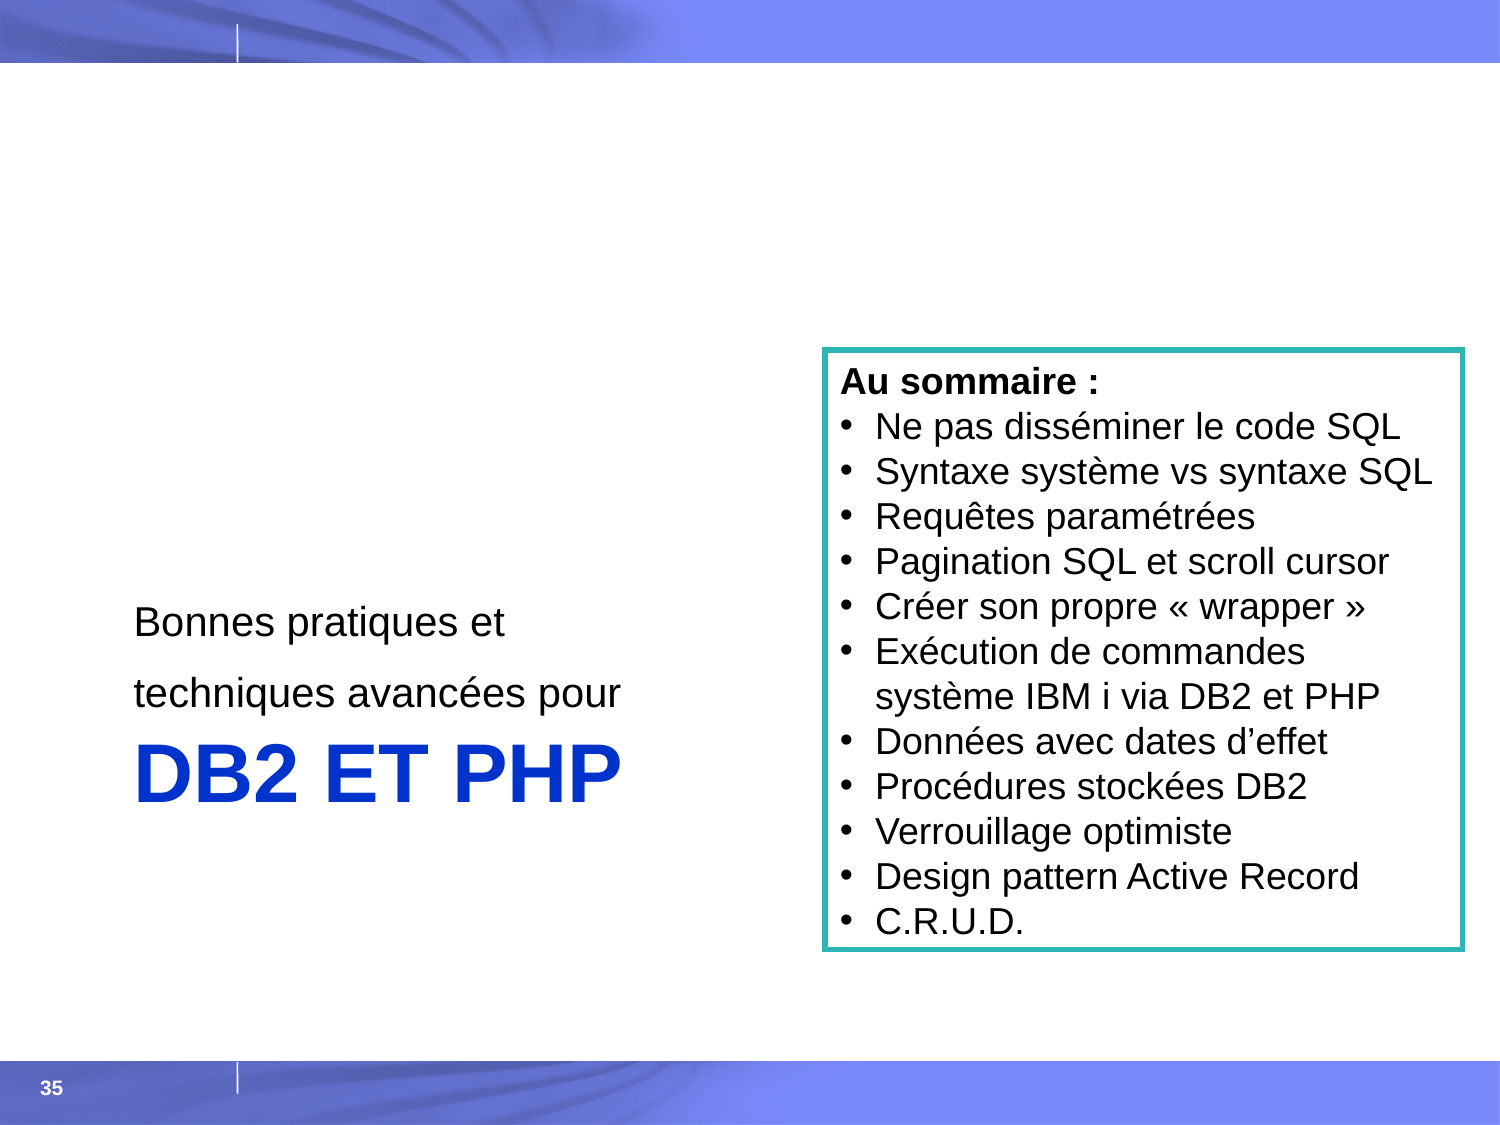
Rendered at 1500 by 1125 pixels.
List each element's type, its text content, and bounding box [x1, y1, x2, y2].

picture [0, 1061, 1500, 1125]
title DB2 et PHP [118, 723, 825, 947]
text_box Au sommaire : Ne pas disséminer le code SQL Syntaxe système vs syntaxe SQL Requêtes paramétrées Pagination SQL et scroll cursor Créer son propre « wrapper » Exécution de commandes système IBM i via DB2 et PHP Données avec dates d’effet Procédures stockées DB2 Verrouillage optimiste Design pattern Active Record C.R.U.D. [825, 349, 1463, 950]
slide_number 35 [25, 1066, 191, 1120]
picture [0, 0, 1500, 63]
list Bonnes pratiques et techniques avancées pour [118, 476, 825, 723]
